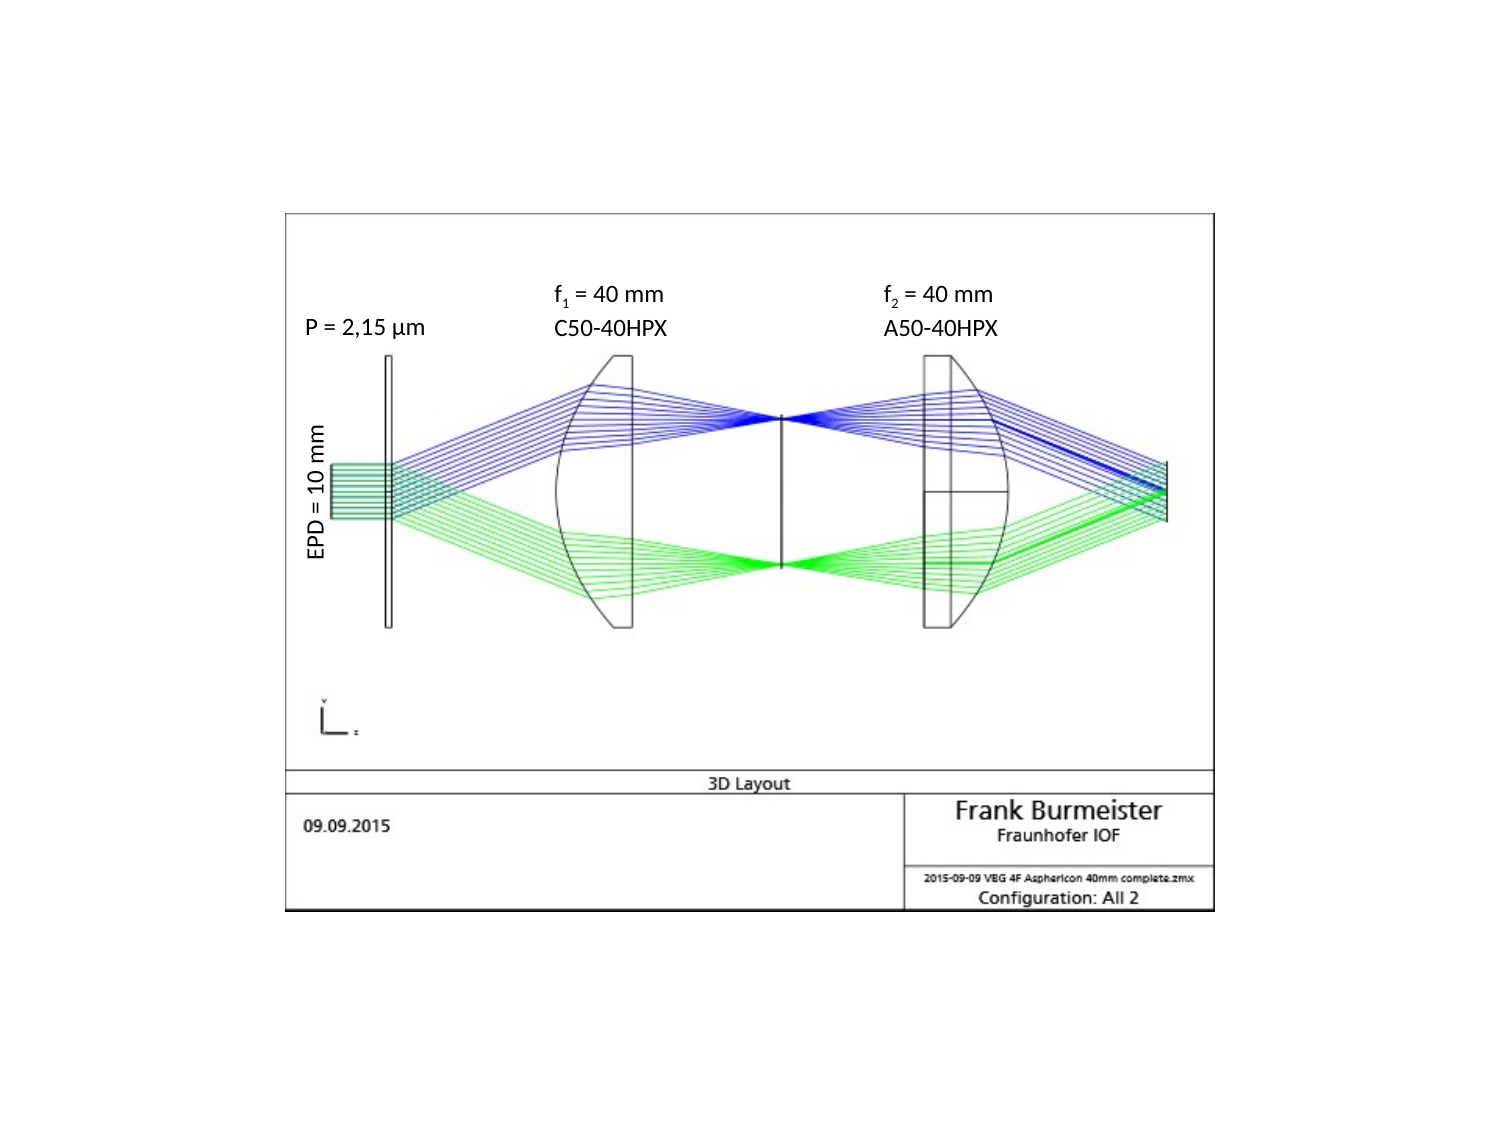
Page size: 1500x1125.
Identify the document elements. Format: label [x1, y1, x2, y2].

picture [284, 213, 1216, 912]
